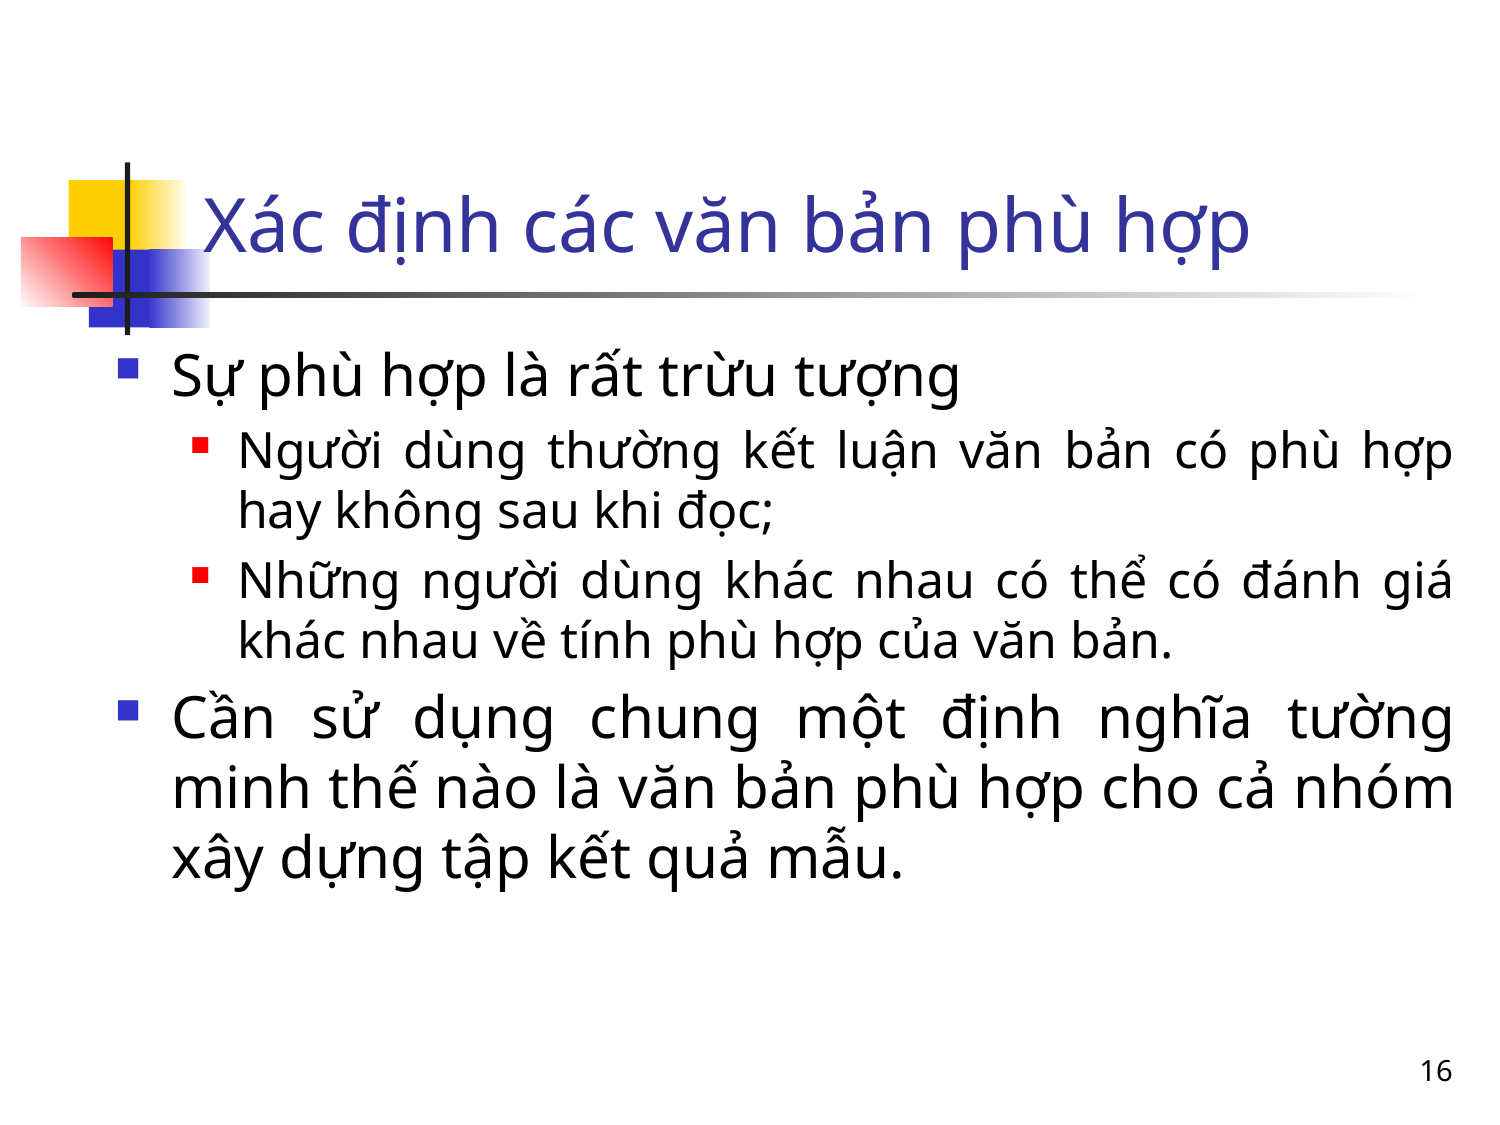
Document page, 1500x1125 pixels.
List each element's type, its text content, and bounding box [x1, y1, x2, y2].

list Sự phù hợp là rất trừu tượng Người dùng thường kết luận văn bản có phù hợp hay không sau khi đọc; Những người dùng khác nhau có thể có đánh giá khác nhau về tính phù hợp của văn bản. Cần sử dụng chung một định nghĩa tường minh thế nào là văn bản phù hợp cho cả nhóm xây dựng tập kết quả mẫu. [100, 331, 1471, 1071]
slide_number 16 [1155, 1071, 1468, 1100]
title Xác định các văn bản phù hợp [188, 35, 1468, 275]
